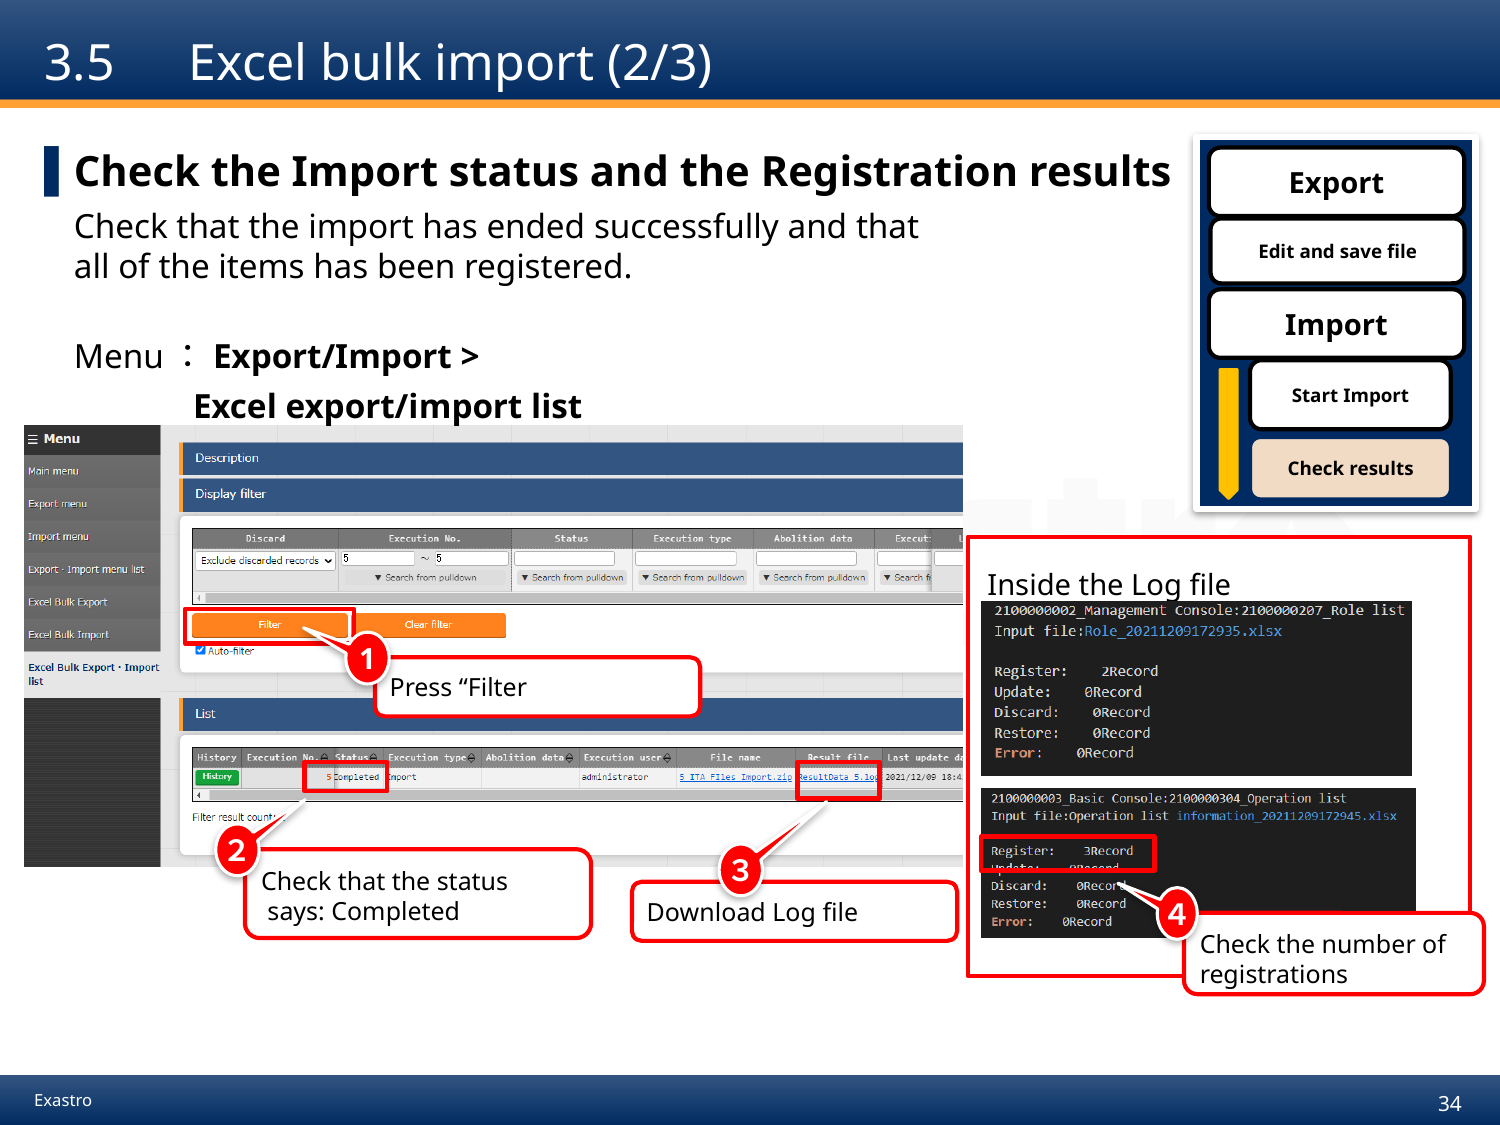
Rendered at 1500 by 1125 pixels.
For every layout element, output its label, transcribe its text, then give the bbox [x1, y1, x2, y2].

picture [0, 0, 1500, 1125]
title 3.5 Excel bulk import (2/3) [29, 18, 1471, 96]
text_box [345, 631, 701, 717]
list Check the Import status and the Registration results Check that the import has ended successfully and that all of the items has been registered. Menu：Export/Import > Excel export/import list [29, 137, 1471, 1059]
text_box Inside the Log file [972, 558, 1459, 609]
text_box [1196, 136, 1476, 510]
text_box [1156, 887, 1485, 995]
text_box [215, 823, 592, 939]
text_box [631, 843, 958, 942]
